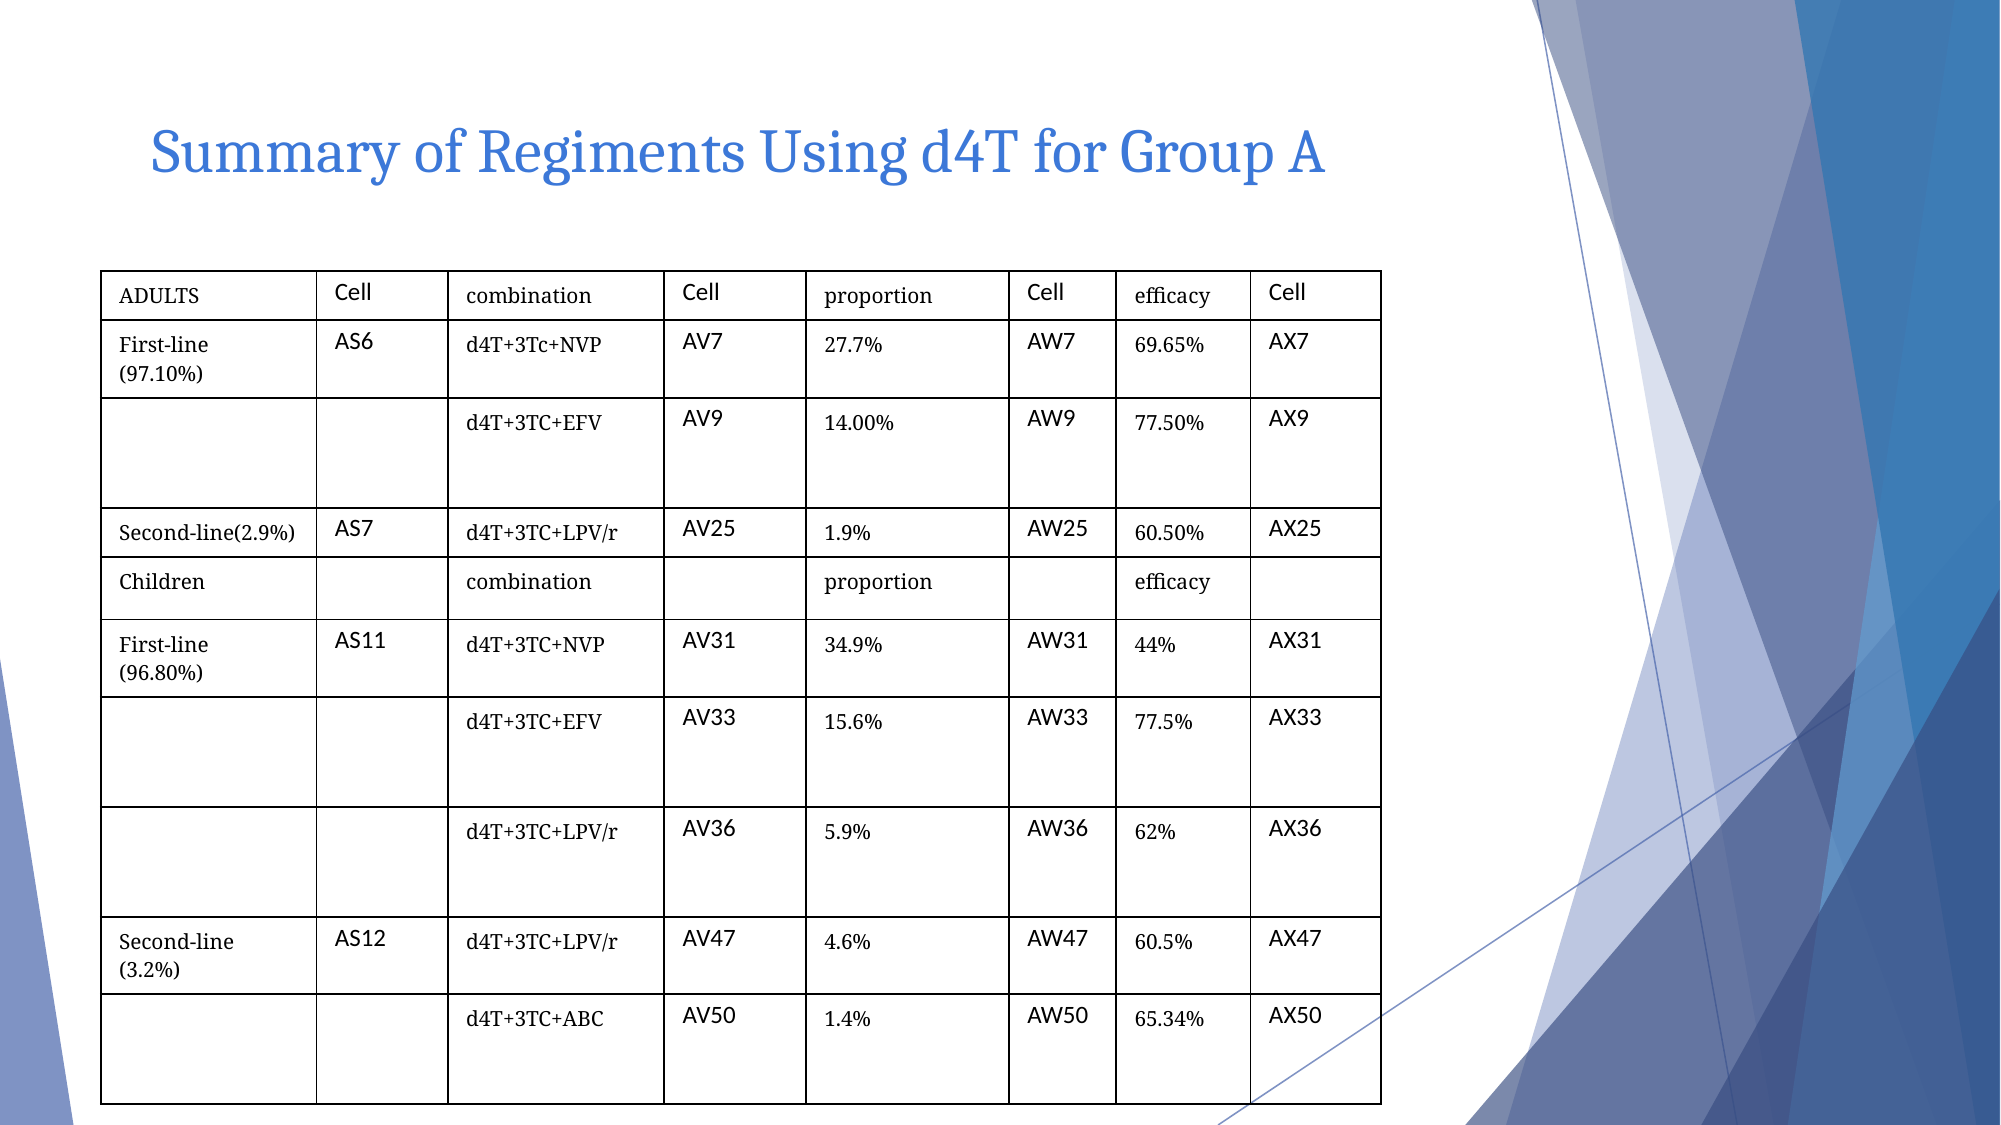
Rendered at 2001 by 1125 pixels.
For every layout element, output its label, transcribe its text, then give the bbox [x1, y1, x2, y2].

table_cell AS7 [317, 509, 447, 556]
table_cell 1.9% [807, 509, 1008, 556]
table_cell d4T+3Tc+NVP [449, 321, 663, 397]
table_cell AX33 [1251, 698, 1380, 806]
table_cell 14.00% [807, 399, 1008, 507]
table_cell AX47 [1251, 918, 1380, 993]
table_cell [102, 995, 316, 1103]
table_cell AV36 [665, 808, 805, 916]
table_cell proportion [807, 558, 1008, 619]
table_cell d4T+3TC+EFV [449, 698, 663, 806]
table_cell AW47 [1010, 918, 1115, 993]
table_cell AS11 [317, 620, 447, 696]
table_cell Children [102, 558, 316, 619]
table_cell 1.4% [807, 995, 1008, 1103]
table_cell AW33 [1010, 698, 1115, 806]
table_cell [317, 558, 447, 619]
table_header efficacy [1117, 272, 1250, 319]
table_cell [102, 399, 316, 507]
table_cell AW7 [1010, 321, 1115, 397]
table_cell efficacy [1117, 558, 1250, 619]
table_cell AX36 [1251, 808, 1380, 916]
table_cell AS6 [317, 321, 447, 397]
table_cell [102, 698, 316, 806]
table_cell AV7 [665, 321, 805, 397]
text_box [0, 0, 2000, 75]
table_header Cell [665, 272, 805, 319]
table_cell AS12 [317, 918, 447, 993]
table_cell 27.7% [807, 321, 1008, 397]
table_cell 60.5% [1117, 918, 1250, 993]
table_cell [665, 558, 805, 619]
table_cell [317, 808, 447, 916]
table_cell combination [449, 558, 663, 619]
table_cell First-line (96.80%) [102, 620, 316, 696]
table_cell AV50 [665, 995, 805, 1103]
table_cell 62% [1117, 808, 1250, 916]
table_cell AV31 [665, 620, 805, 696]
table_cell AW50 [1010, 995, 1115, 1103]
table_cell First-line (97.10%) [102, 321, 316, 397]
table_cell [102, 808, 316, 916]
table_header Cell [1010, 272, 1115, 319]
table_cell 15.6% [807, 698, 1008, 806]
table_cell d4T+3TC+LPV/r [449, 918, 663, 993]
table_cell 69.65% [1117, 321, 1250, 397]
table_header ADULTS [102, 272, 316, 319]
table_cell AX25 [1251, 509, 1380, 556]
table_cell [317, 399, 447, 507]
table_cell AX50 [1251, 995, 1380, 1103]
table_cell 34.9% [807, 620, 1008, 696]
table_header combination [449, 272, 663, 319]
table_cell AX9 [1251, 399, 1380, 507]
table_cell AV9 [665, 399, 805, 507]
table_cell 77.50% [1117, 399, 1250, 507]
table_cell 44% [1117, 620, 1250, 696]
table_cell AW31 [1010, 620, 1115, 696]
table_cell AW25 [1010, 509, 1115, 556]
table_header Cell [317, 272, 447, 319]
table_cell AW9 [1010, 399, 1115, 507]
title Summary of Regiments Using d4T for Group A [137, 75, 1863, 245]
table_cell d4T+3TC+LPV/r [449, 808, 663, 916]
table_cell AX31 [1251, 620, 1380, 696]
table_cell AW36 [1010, 808, 1115, 916]
table_cell [1251, 558, 1380, 619]
table_cell d4T+3TC+ABC [449, 995, 663, 1103]
table_cell d4T+3TC+NVP [449, 620, 663, 696]
table_cell 4.6% [807, 918, 1008, 993]
table_cell AV47 [665, 918, 805, 993]
table_header Cell [1251, 272, 1380, 319]
table_cell [1010, 558, 1115, 619]
table_cell [317, 995, 447, 1103]
table_cell Second-line (3.2%) [102, 918, 316, 993]
table_cell Second-line(2.9%) [102, 509, 316, 556]
table_header proportion [807, 272, 1008, 319]
table_cell AV25 [665, 509, 805, 556]
table_cell d4T+3TC+EFV [449, 399, 663, 507]
table_cell AV33 [665, 698, 805, 806]
table_cell 77.5% [1117, 698, 1250, 806]
table_cell [317, 698, 447, 806]
table_cell AX7 [1251, 321, 1380, 397]
table_cell 65.34% [1117, 995, 1250, 1103]
table_cell d4T+3TC+LPV/r [449, 509, 663, 556]
table_cell 5.9% [807, 808, 1008, 916]
table_cell 60.50% [1117, 509, 1250, 556]
